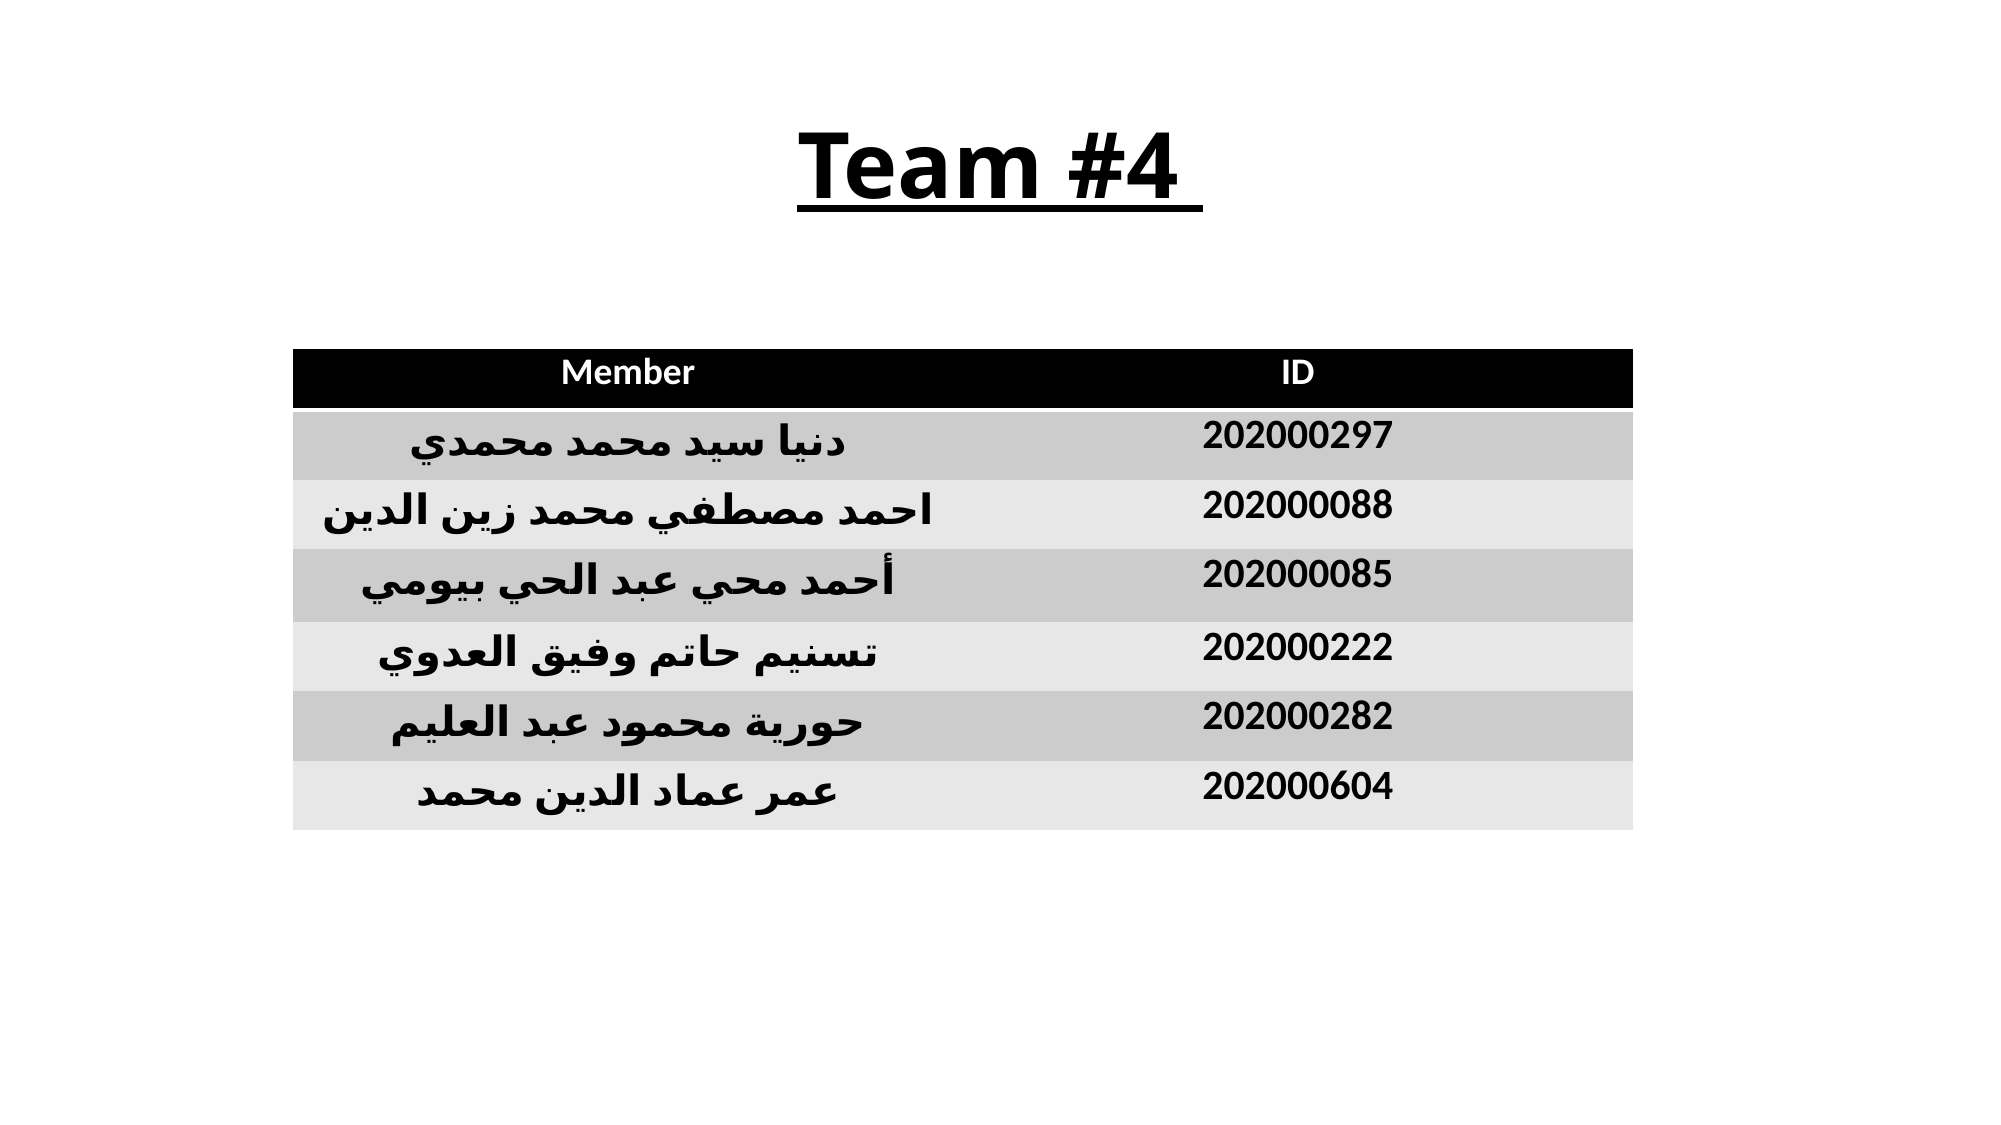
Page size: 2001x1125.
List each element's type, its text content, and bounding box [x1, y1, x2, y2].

table_cell احمد مصطفي محمد زين الدين [293, 480, 963, 549]
table_cell أحمد محي عبد الحي بيومي [293, 549, 963, 622]
table_cell حورية محمود عبد العليم [293, 691, 963, 761]
table_cell 202000222 [963, 622, 1633, 691]
table_cell 202000604 [963, 761, 1633, 830]
table_cell دنيا سيد محمد محمدي [293, 412, 963, 480]
table_cell 202000088 [963, 480, 1633, 549]
table_header Member [293, 349, 963, 408]
table_header ID [963, 349, 1633, 408]
table_cell 202000282 [963, 691, 1633, 761]
table_cell عمر عماد الدين محمد [293, 761, 963, 830]
table_cell تسنيم حاتم وفيق العدوي [293, 622, 963, 691]
table_cell 202000085 [963, 549, 1633, 622]
table_cell 202000297 [963, 412, 1633, 480]
title Team #4 [137, 59, 1863, 278]
